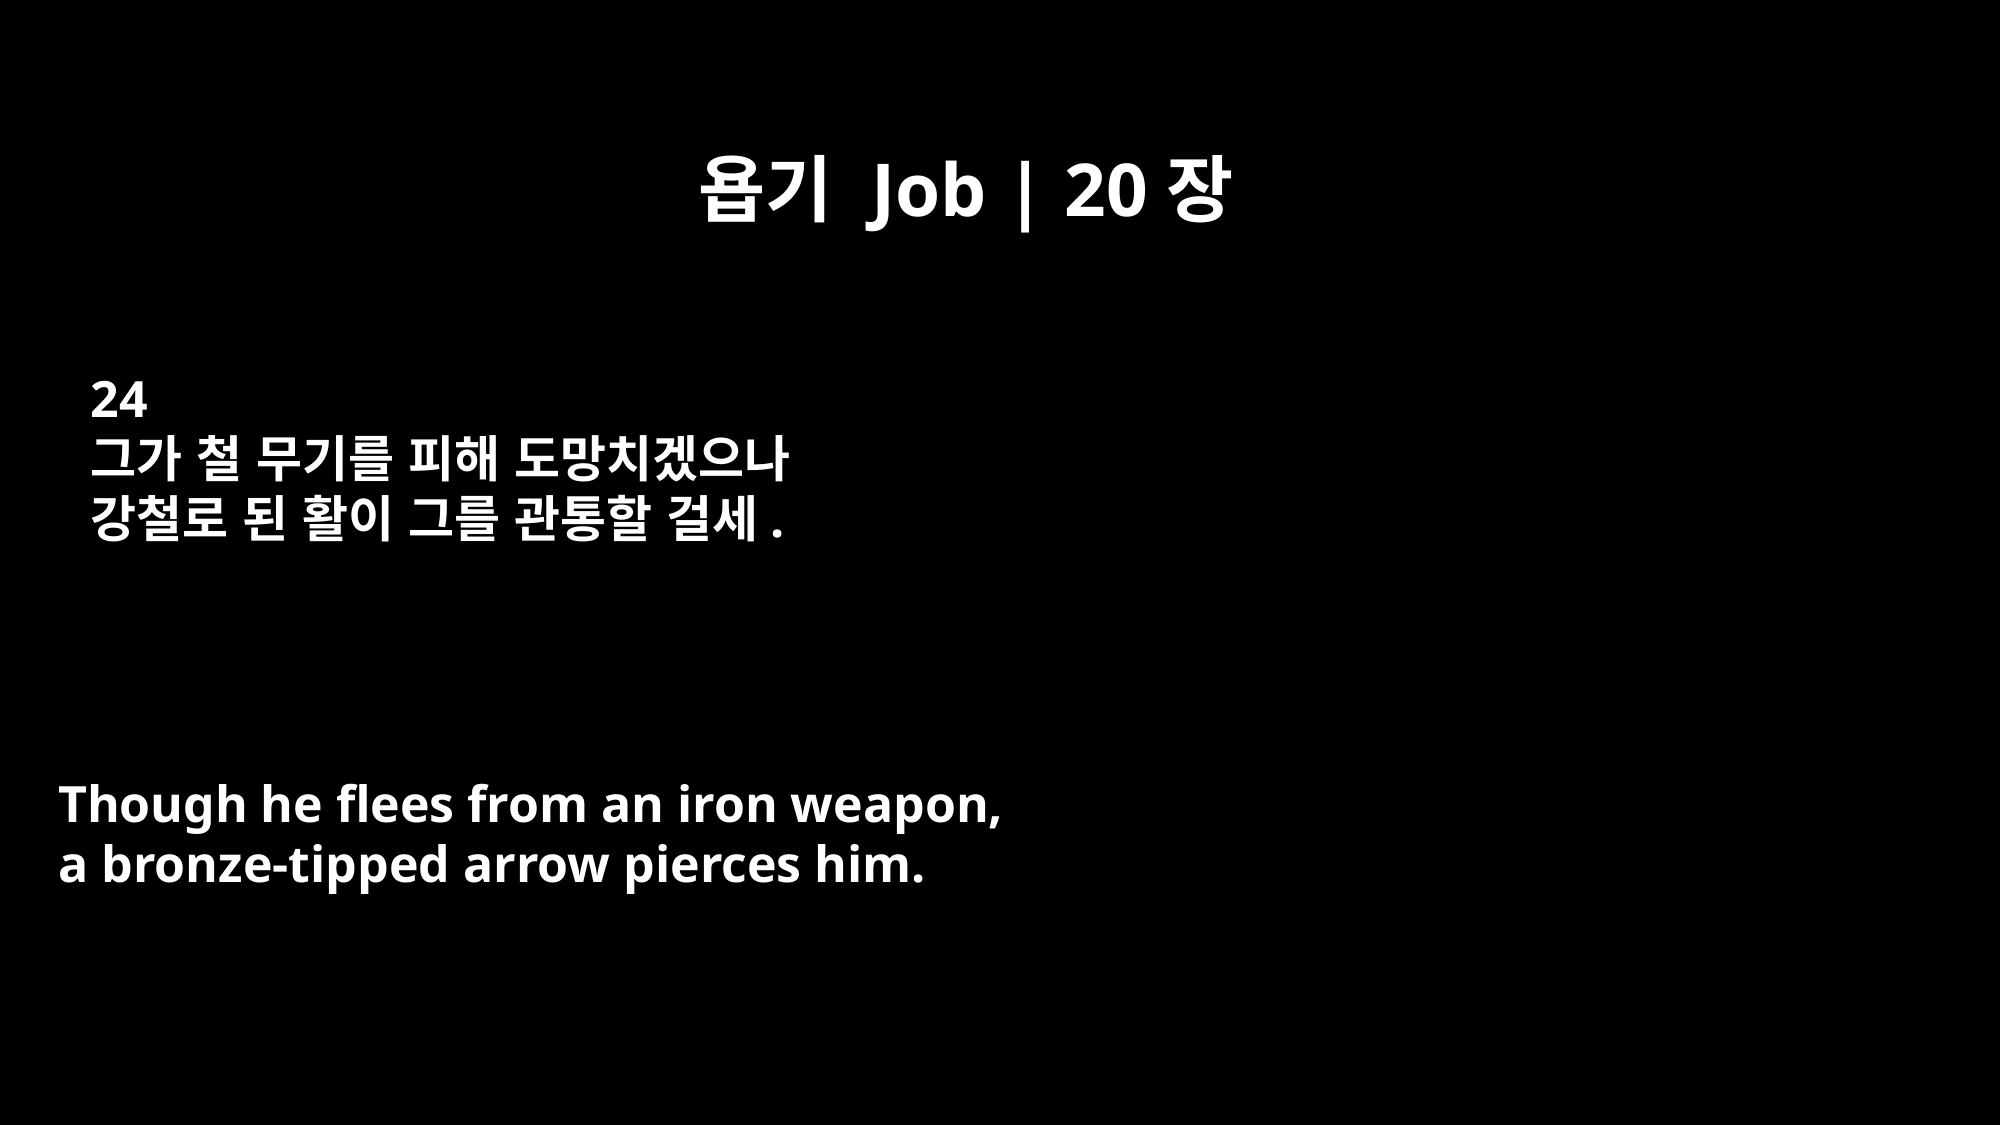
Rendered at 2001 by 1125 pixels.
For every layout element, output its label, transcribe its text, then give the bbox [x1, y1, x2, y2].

text_box Though he flees from an iron weapon, a bronze-tipped arrow pierces him. [43, 764, 1032, 900]
text_box 욥기 Job | 20장 [683, 136, 1249, 239]
text_box 24 그가 철 무기를 피해 도망치겠으나 강철로 된 활이 그를 관통할 걸세. [76, 359, 820, 555]
